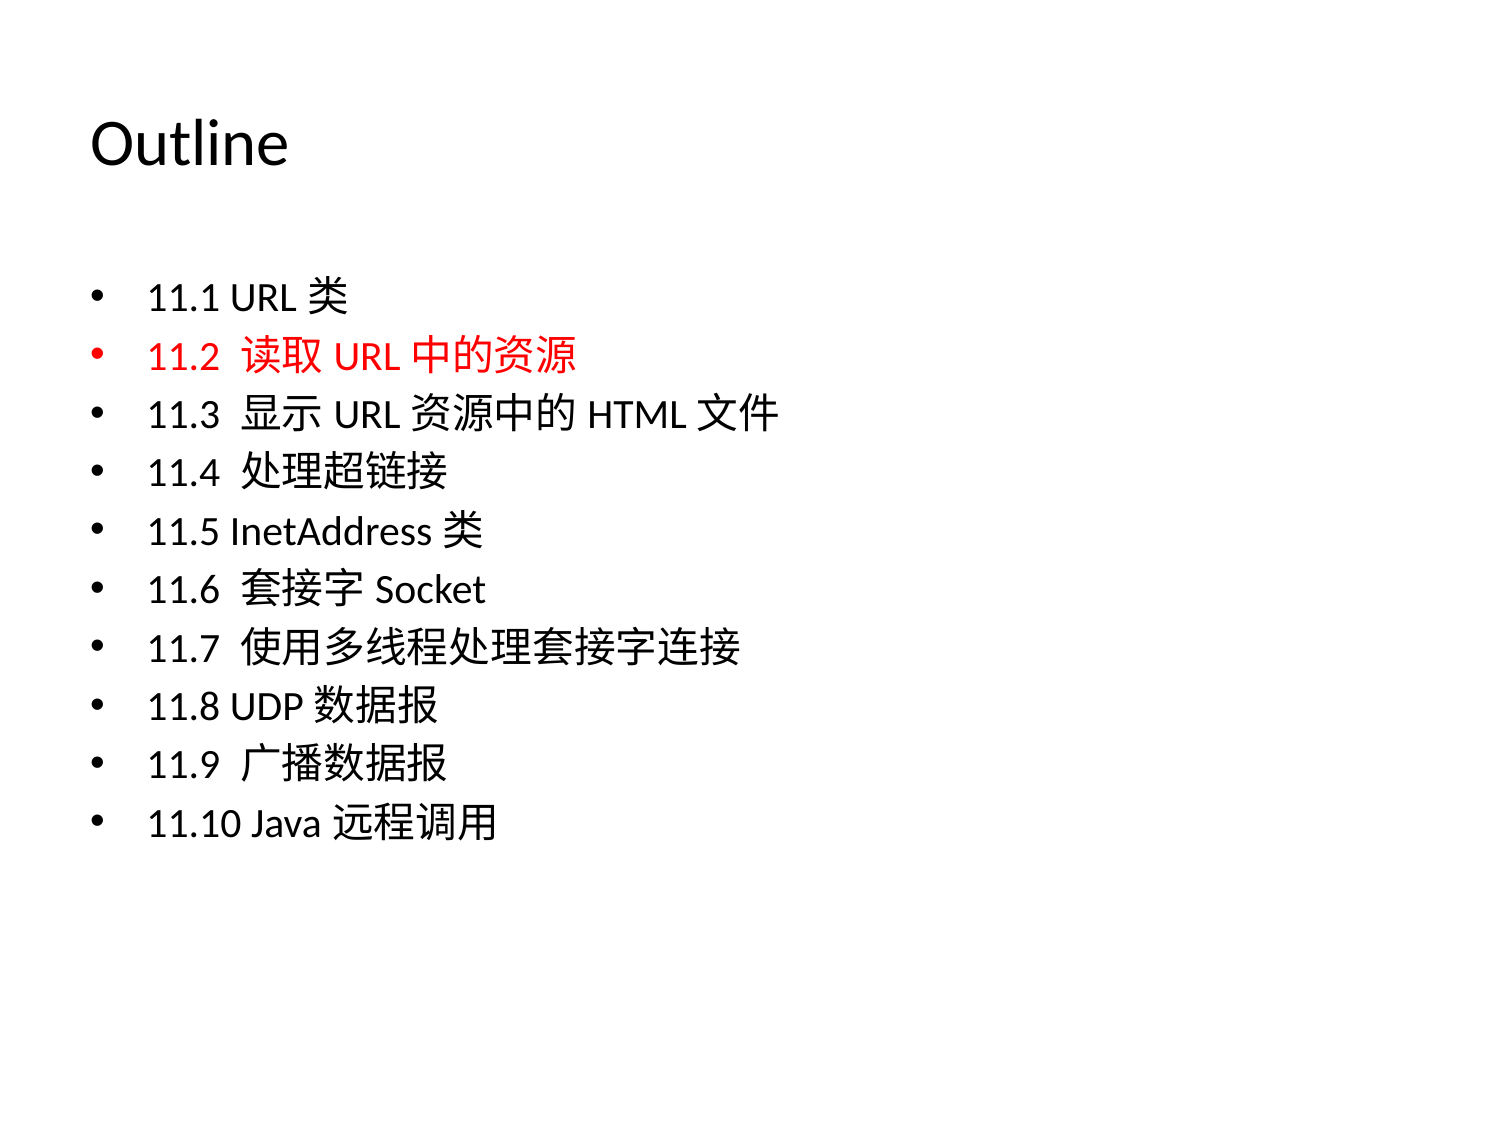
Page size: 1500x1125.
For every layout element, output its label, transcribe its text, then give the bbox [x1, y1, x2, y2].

title Outline [75, 45, 1425, 233]
list 11.1 URL类 11.2 读取URL中的资源 11.3 显示URL资源中的HTML文件 11.4 处理超链接 11.5 InetAddress类 11.6 套接字Socket 11.7 使用多线程处理套接字连接 11.8 UDP数据报 11.9 广播数据报 11.10 Java远程调用 [75, 262, 1425, 1005]
